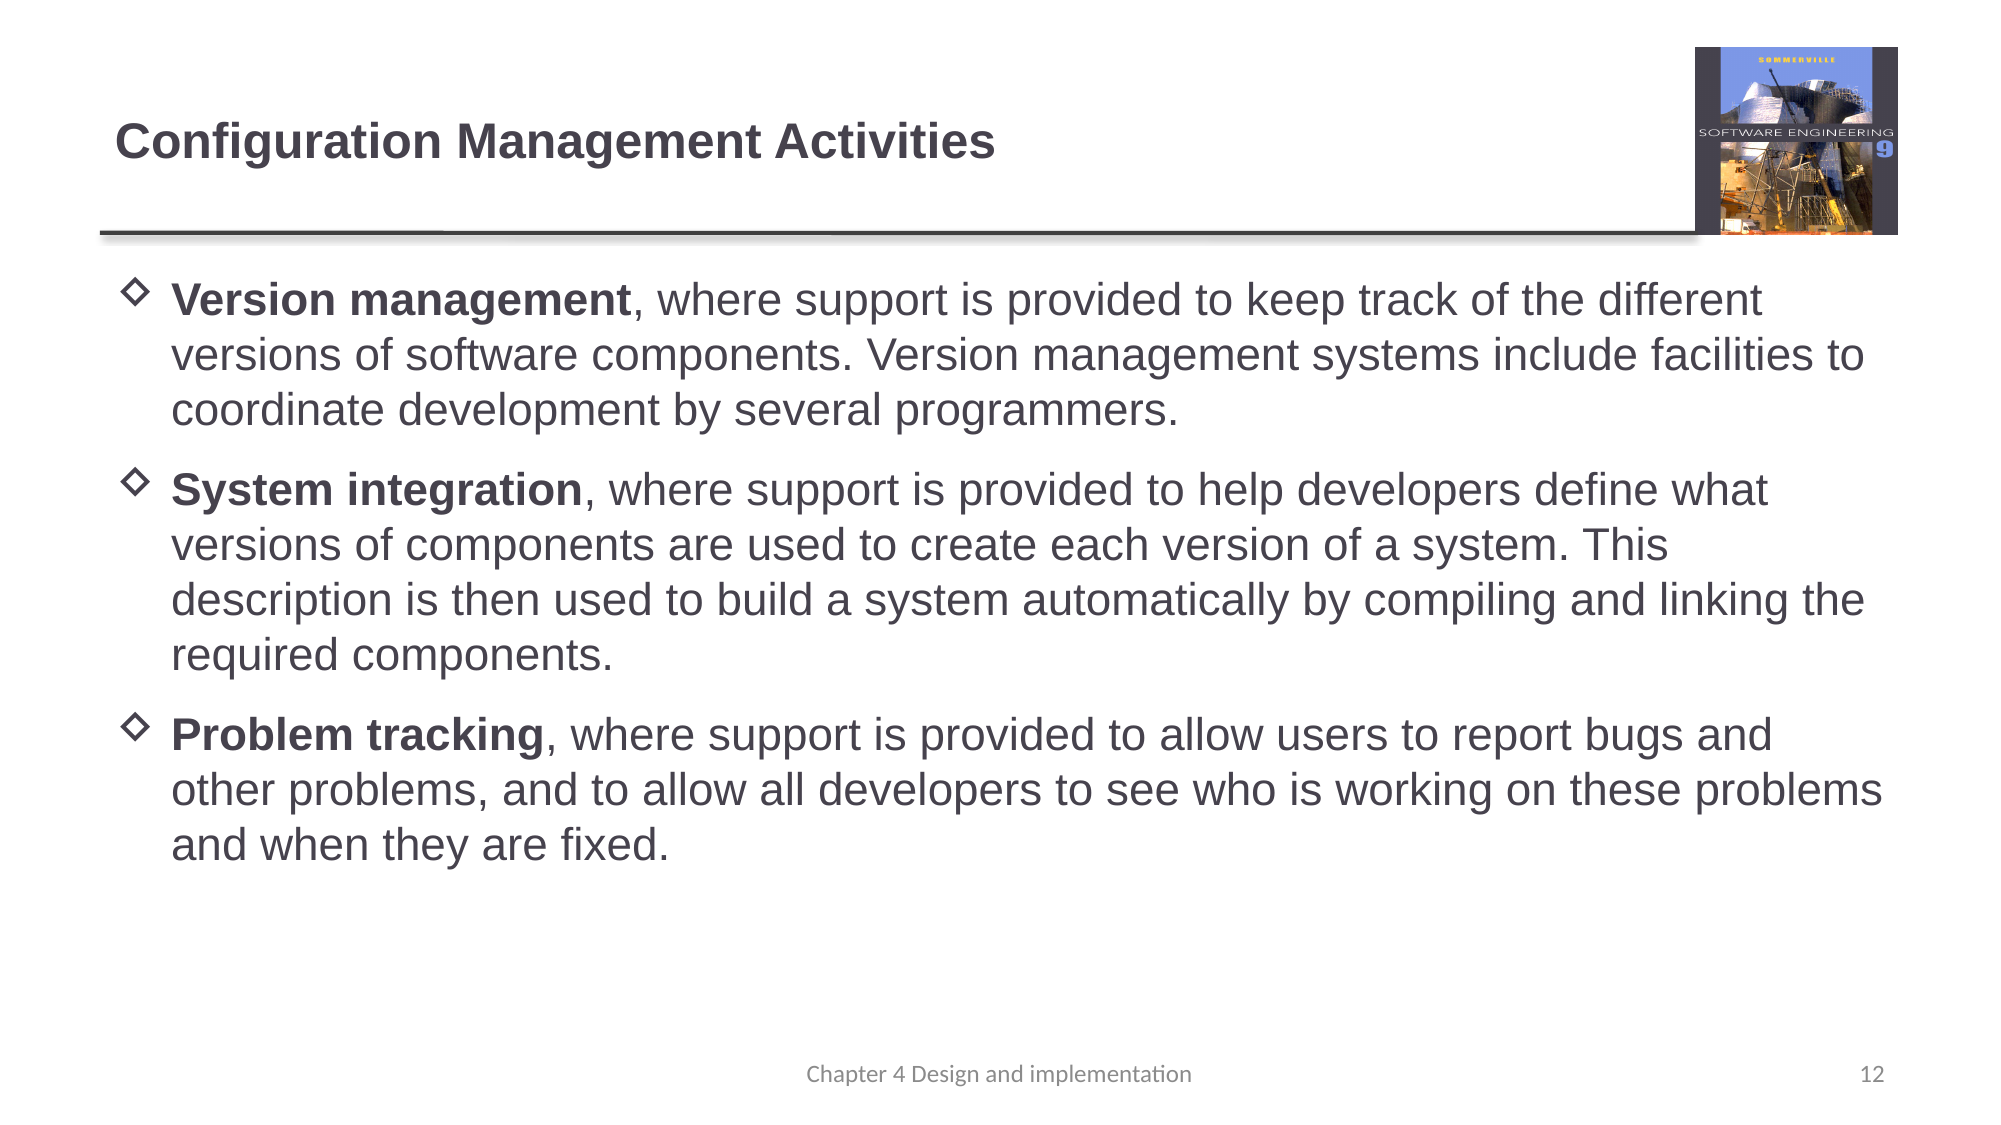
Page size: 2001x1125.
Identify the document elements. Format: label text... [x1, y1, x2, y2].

picture [1696, 47, 1898, 235]
slide_number 12 [1433, 1042, 1900, 1103]
list Version management, where support is provided to keep track of the different versions of software components. Version management systems include facilities to coordinate development by several programmers. System integration, where support is provided to help developers define what versions of components are used to create each version of a system. This description is then used to build a system automatically by compiling and linking the required components. Problem tracking, where support is provided to allow users to report bugs and other problems, and to allow all developers to see who is working on these problems and when they are fixed. [99, 262, 1900, 1005]
title Configuration Management Activities [99, 44, 1696, 233]
footer Chapter 4 Design and implementation [683, 1042, 1317, 1103]
